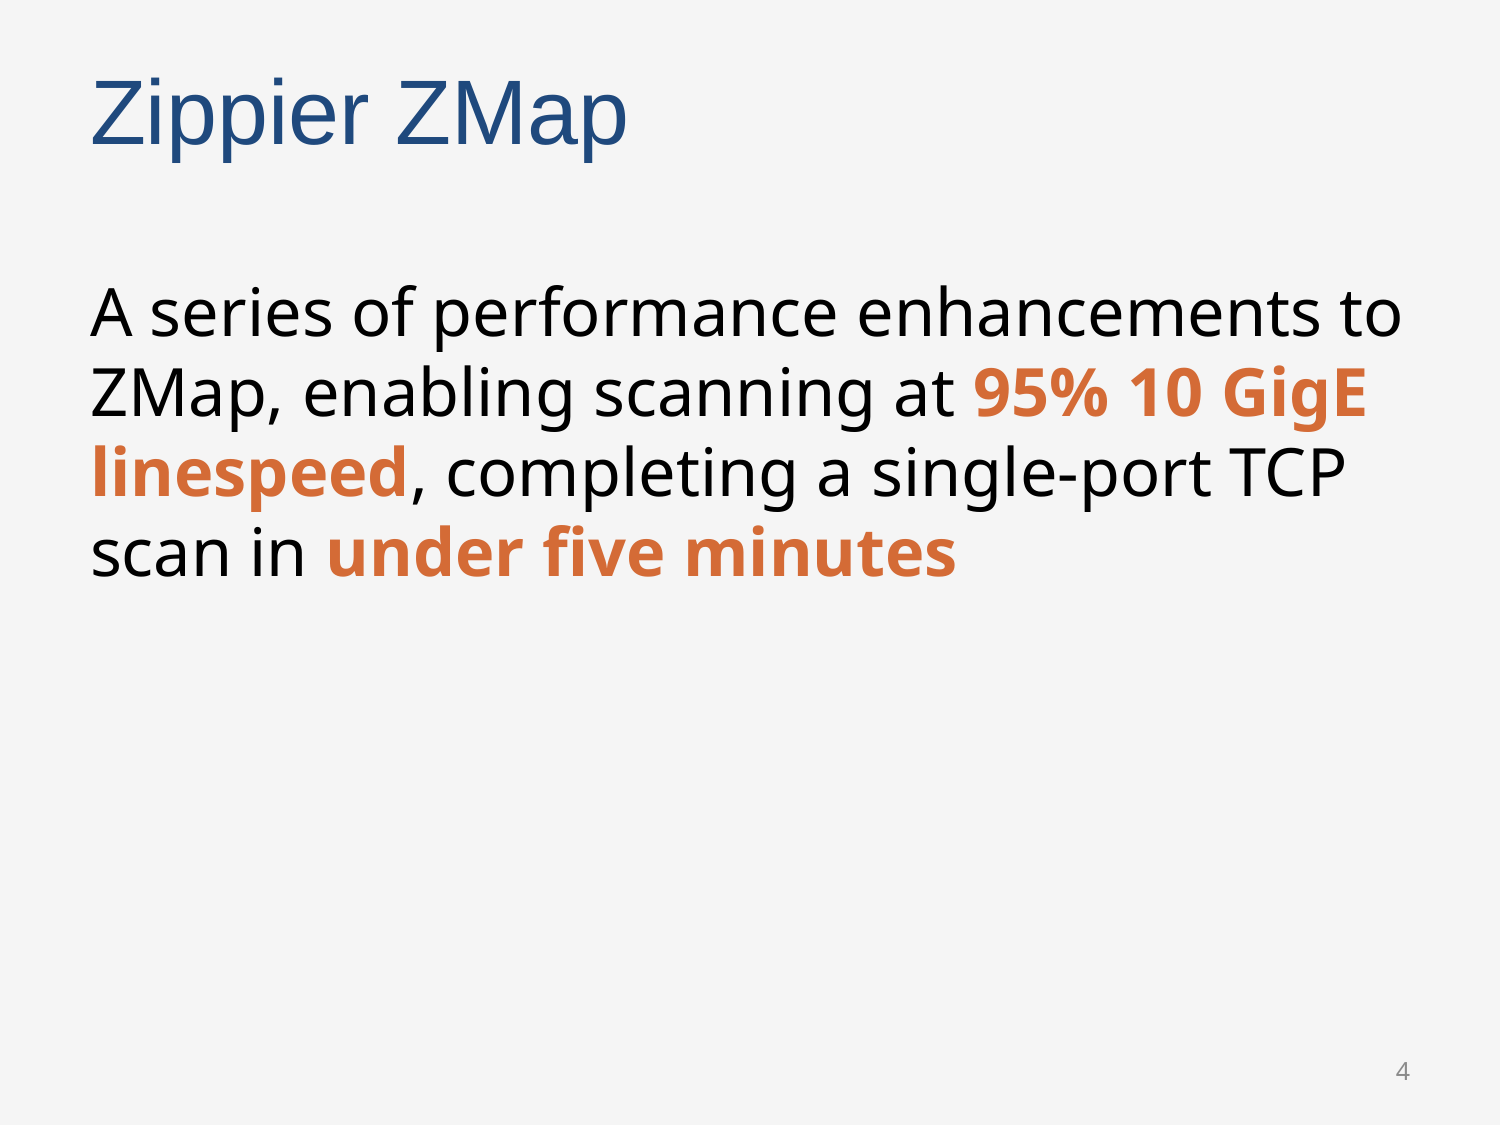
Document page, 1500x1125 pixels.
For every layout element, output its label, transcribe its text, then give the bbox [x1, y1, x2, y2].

list A series of performance enhancements to ZMap, enabling scanning at 95% 10 GigE linespeed, completing a single-port TCP scan in under five minutes [75, 262, 1425, 1005]
title Zippier ZMap [75, 45, 1425, 233]
slide_number 4 [1074, 1042, 1425, 1103]
